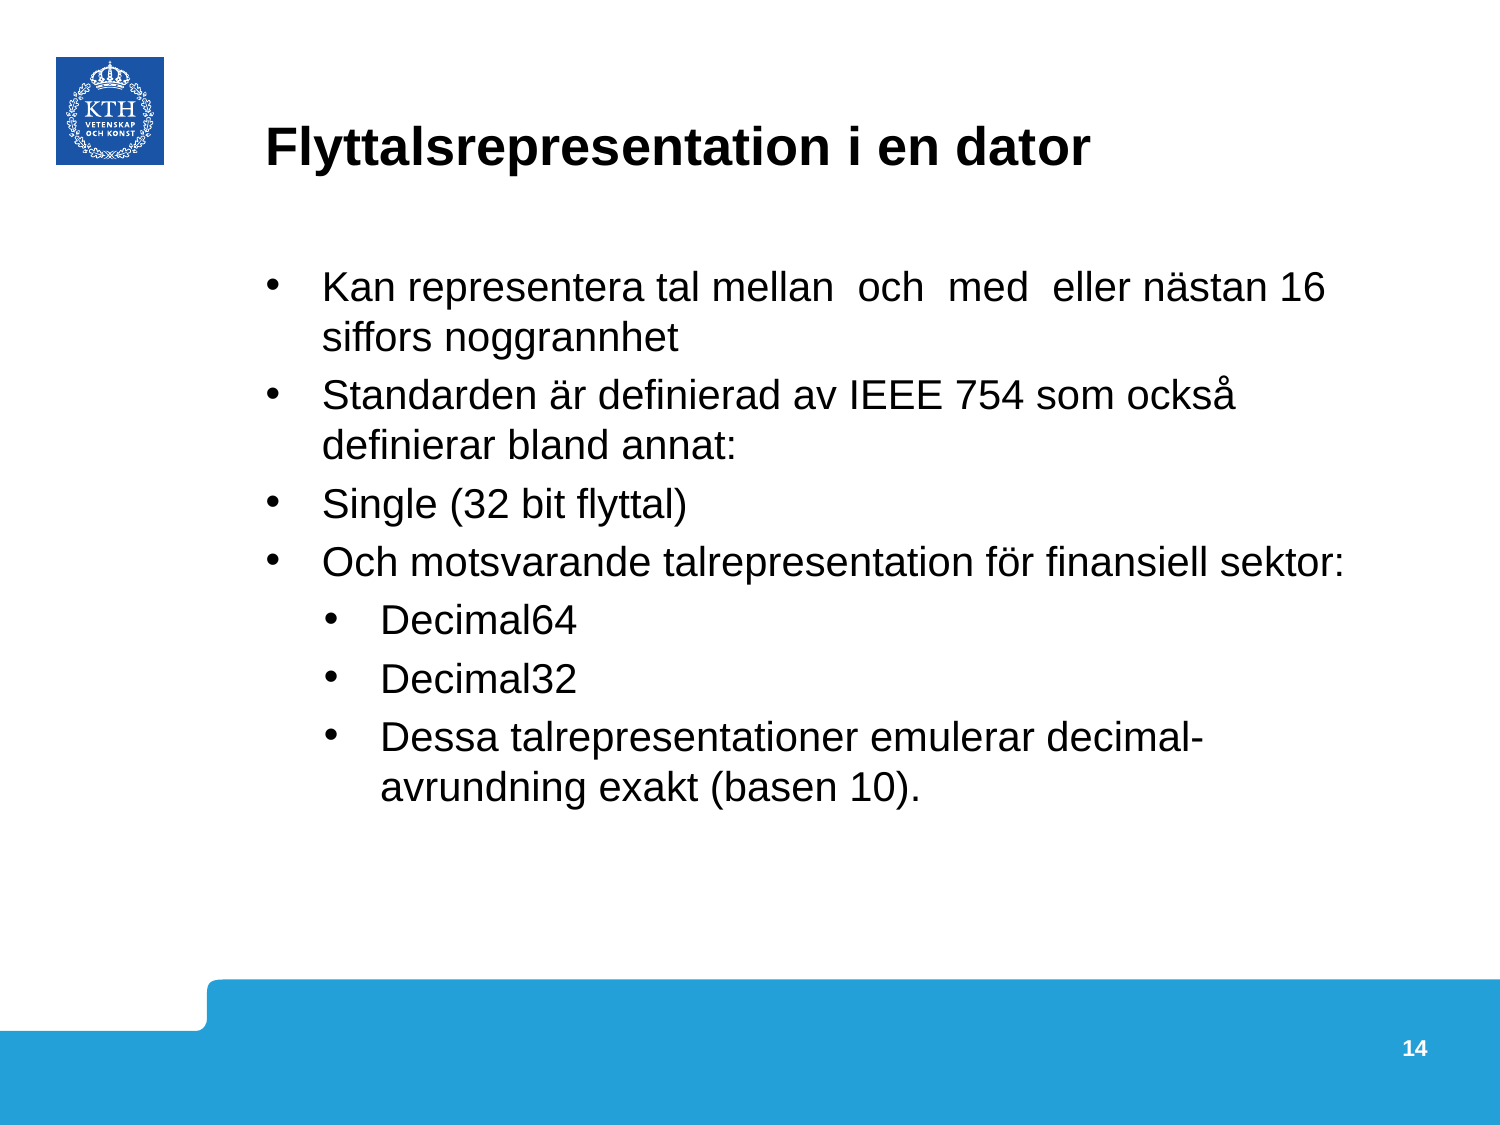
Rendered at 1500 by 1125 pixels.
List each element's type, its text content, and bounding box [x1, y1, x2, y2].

title Flyttalsrepresentation i en dator [265, 66, 1404, 176]
slide_number 14 [1340, 1033, 1428, 1094]
